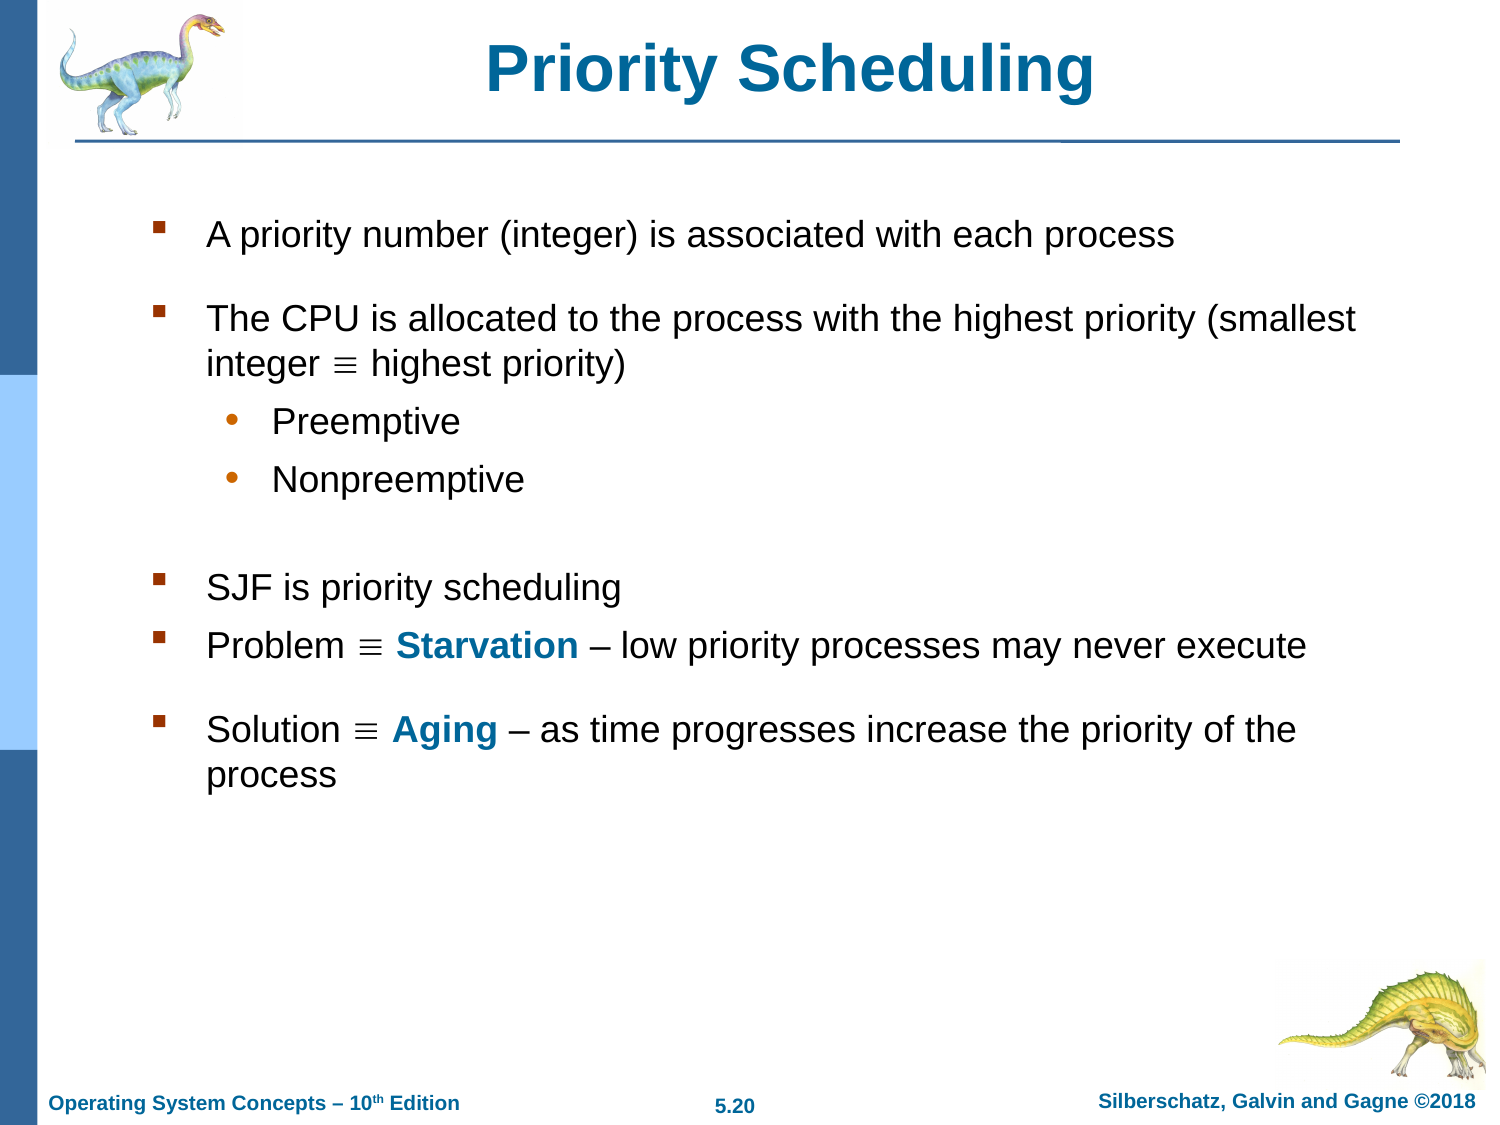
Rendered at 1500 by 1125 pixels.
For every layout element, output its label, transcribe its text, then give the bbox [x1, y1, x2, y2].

picture [1275, 959, 1486, 1090]
title Priority Scheduling [158, 18, 1425, 113]
list A priority number (integer) is associated with each process The CPU is allocated to the process with the highest priority (smallest integer  highest priority) Preemptive Nonpreemptive SJF is priority scheduling Problem  Starvation – low priority processes may never execute Solution  Aging – as time progresses increase the priority of the process [134, 202, 1402, 946]
picture [46, 0, 243, 149]
